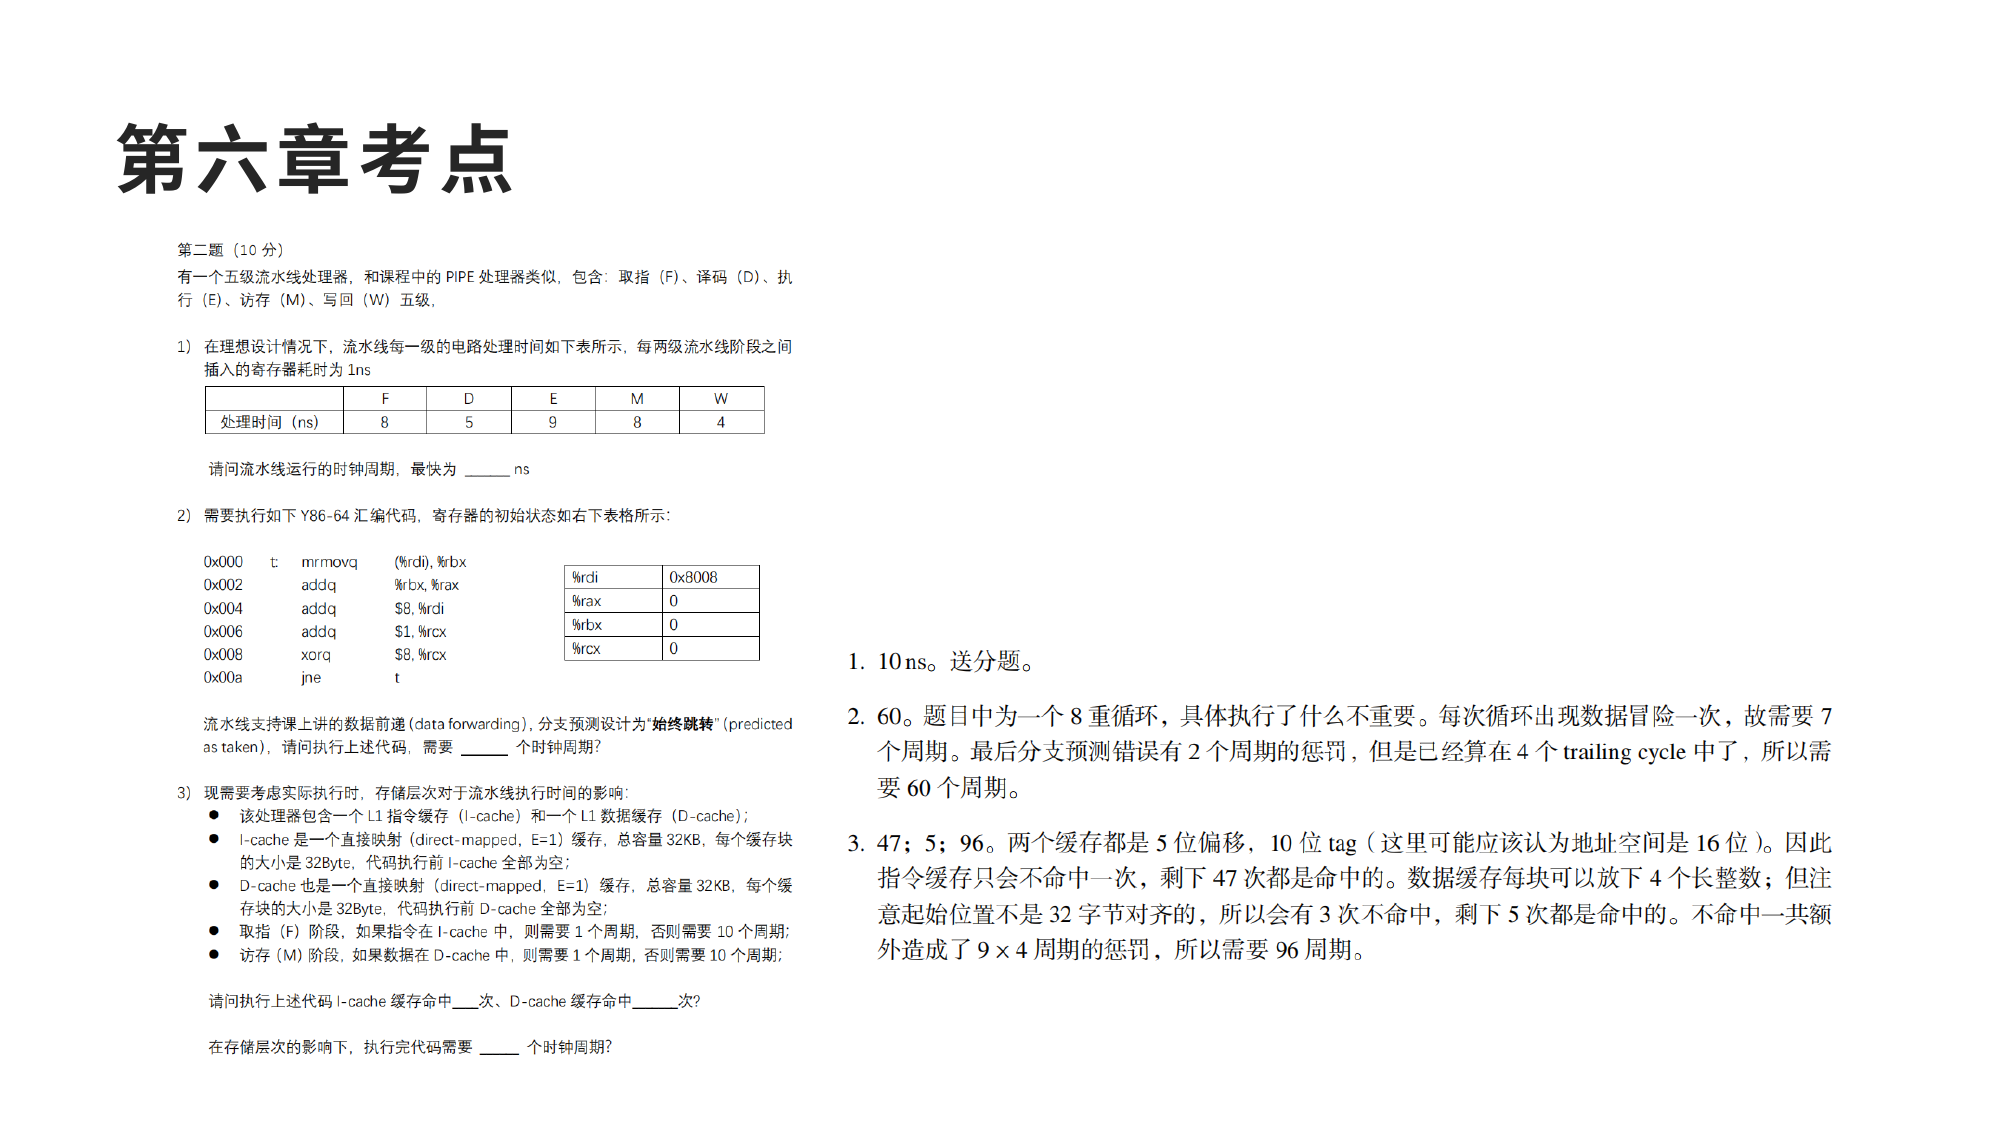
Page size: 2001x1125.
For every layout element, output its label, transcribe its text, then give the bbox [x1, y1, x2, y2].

picture [835, 637, 1851, 974]
title 第六章考点 [99, 99, 1900, 216]
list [166, 233, 828, 1068]
